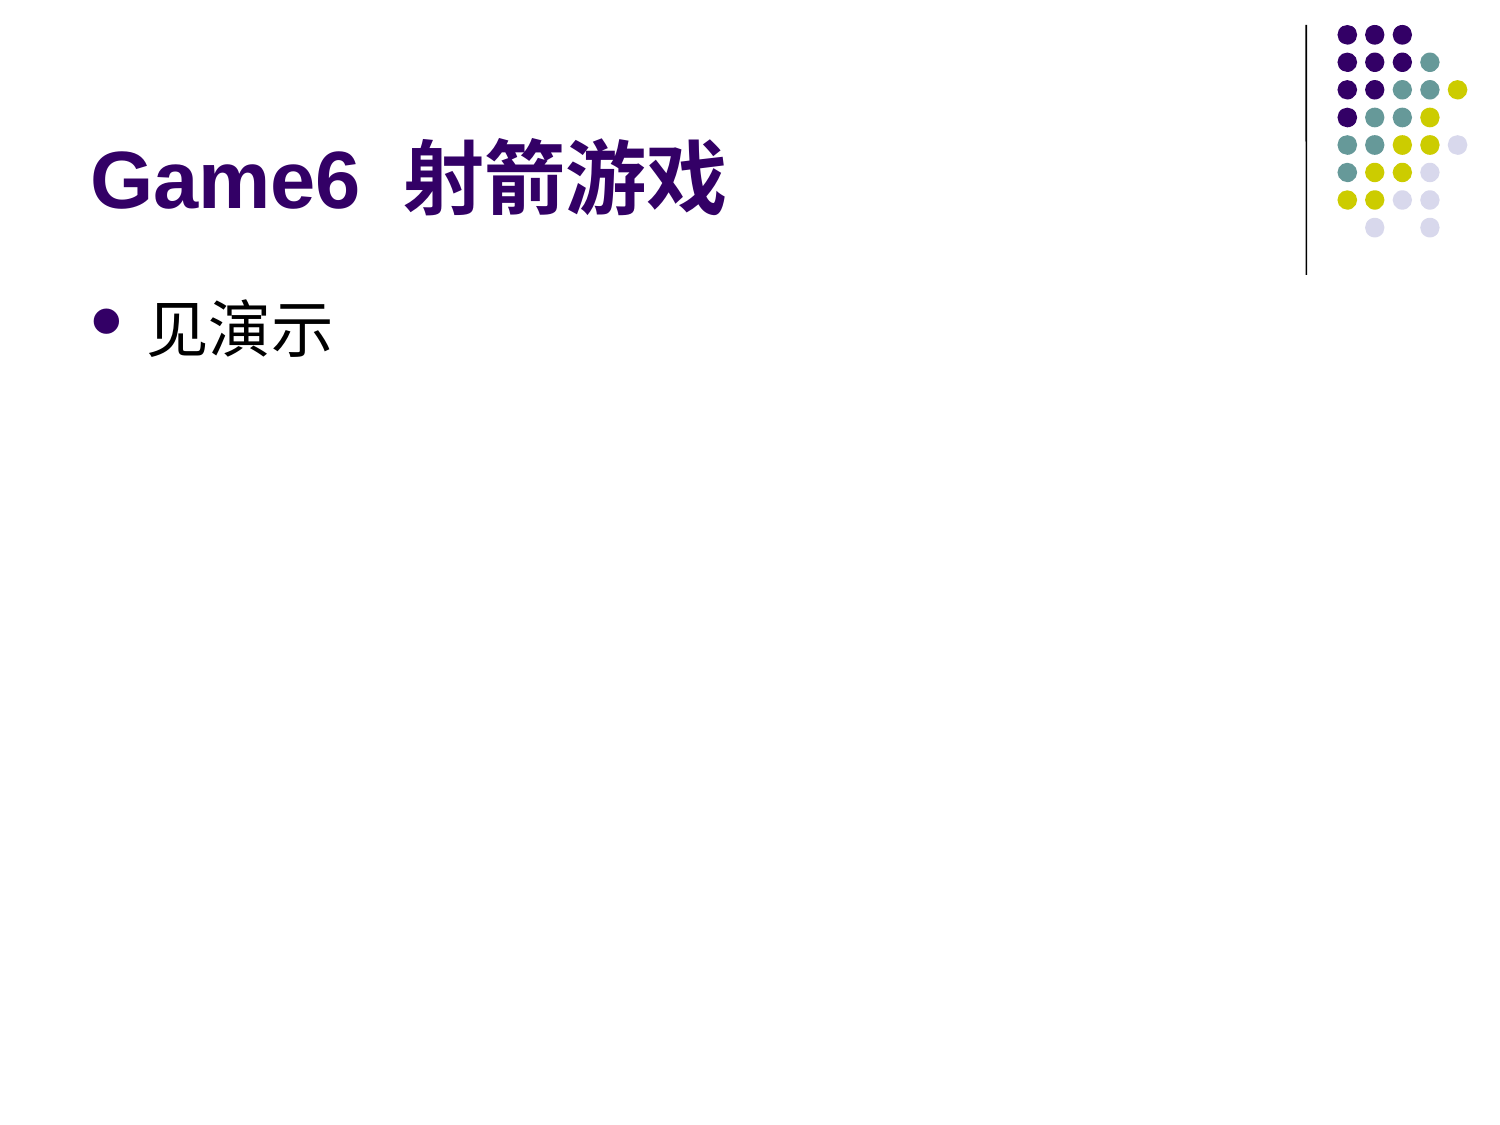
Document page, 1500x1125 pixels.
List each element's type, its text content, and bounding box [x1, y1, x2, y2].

list 见演示 [74, 281, 1426, 1006]
title Game6 射箭游戏 [74, 19, 1313, 233]
